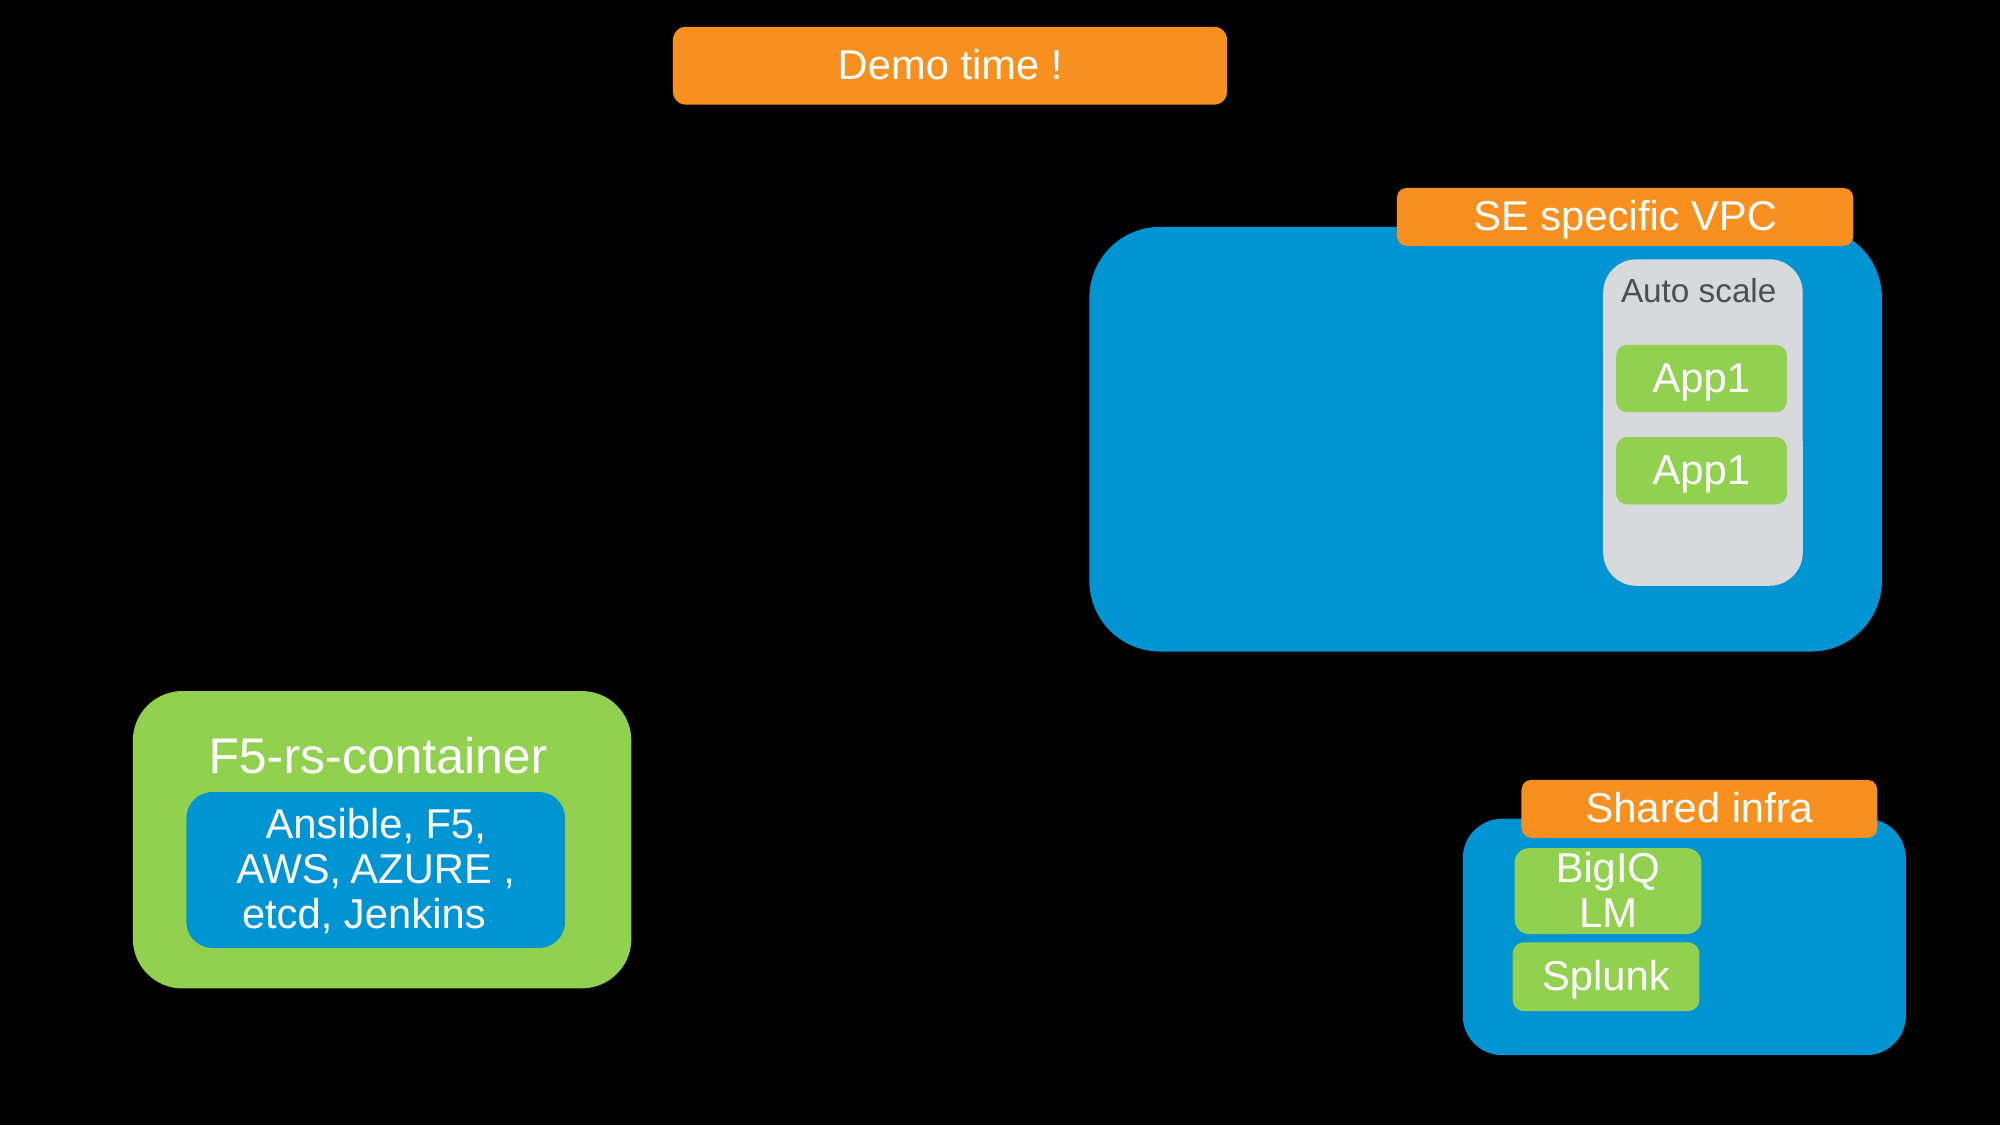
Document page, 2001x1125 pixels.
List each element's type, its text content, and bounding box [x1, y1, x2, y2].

text_box App1 [1615, 343, 1788, 414]
text_box Splunk [1511, 941, 1701, 1013]
text_box Auto scale [1595, 248, 1908, 329]
text_box Ansible, F5, AWS, AZURE , etcd, Jenkins [185, 810, 567, 949]
text_box BigIQ LM [1513, 847, 1703, 936]
text_box Shared infra [1520, 778, 1879, 839]
text_box Demo time ! [671, 25, 1229, 106]
text_box F5-rs-container [182, 698, 612, 810]
text_box [1088, 225, 1884, 653]
text_box [1461, 817, 1907, 1057]
text_box SE specific VPC [1395, 186, 1855, 247]
text_box App1 [1615, 435, 1788, 506]
text_box [1602, 329, 1804, 587]
text_box [131, 690, 633, 990]
